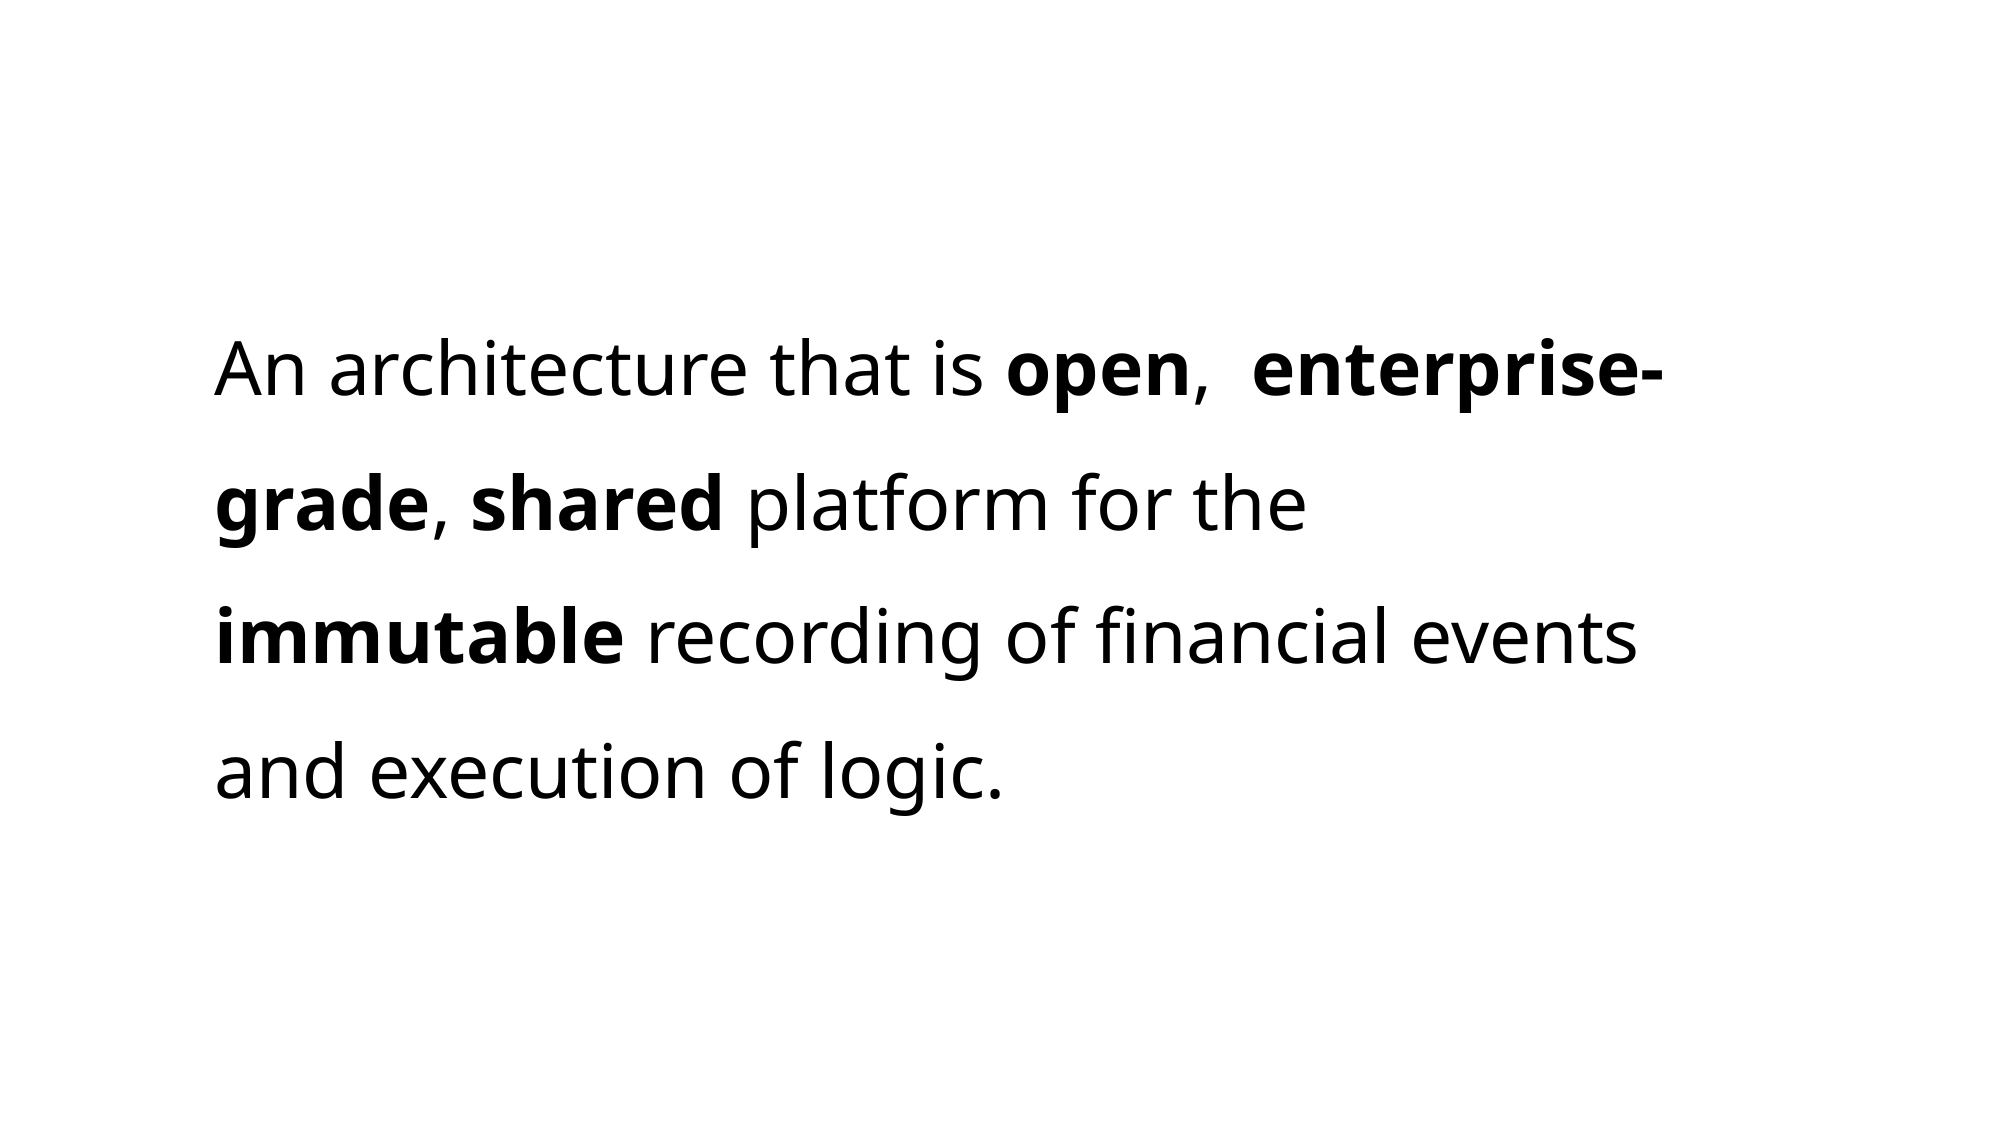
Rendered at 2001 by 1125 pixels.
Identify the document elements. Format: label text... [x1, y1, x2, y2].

text_box An architecture that is open, enterprise-grade, shared platform for the immutable recording of financial events and execution of logic. [212, 274, 1706, 814]
